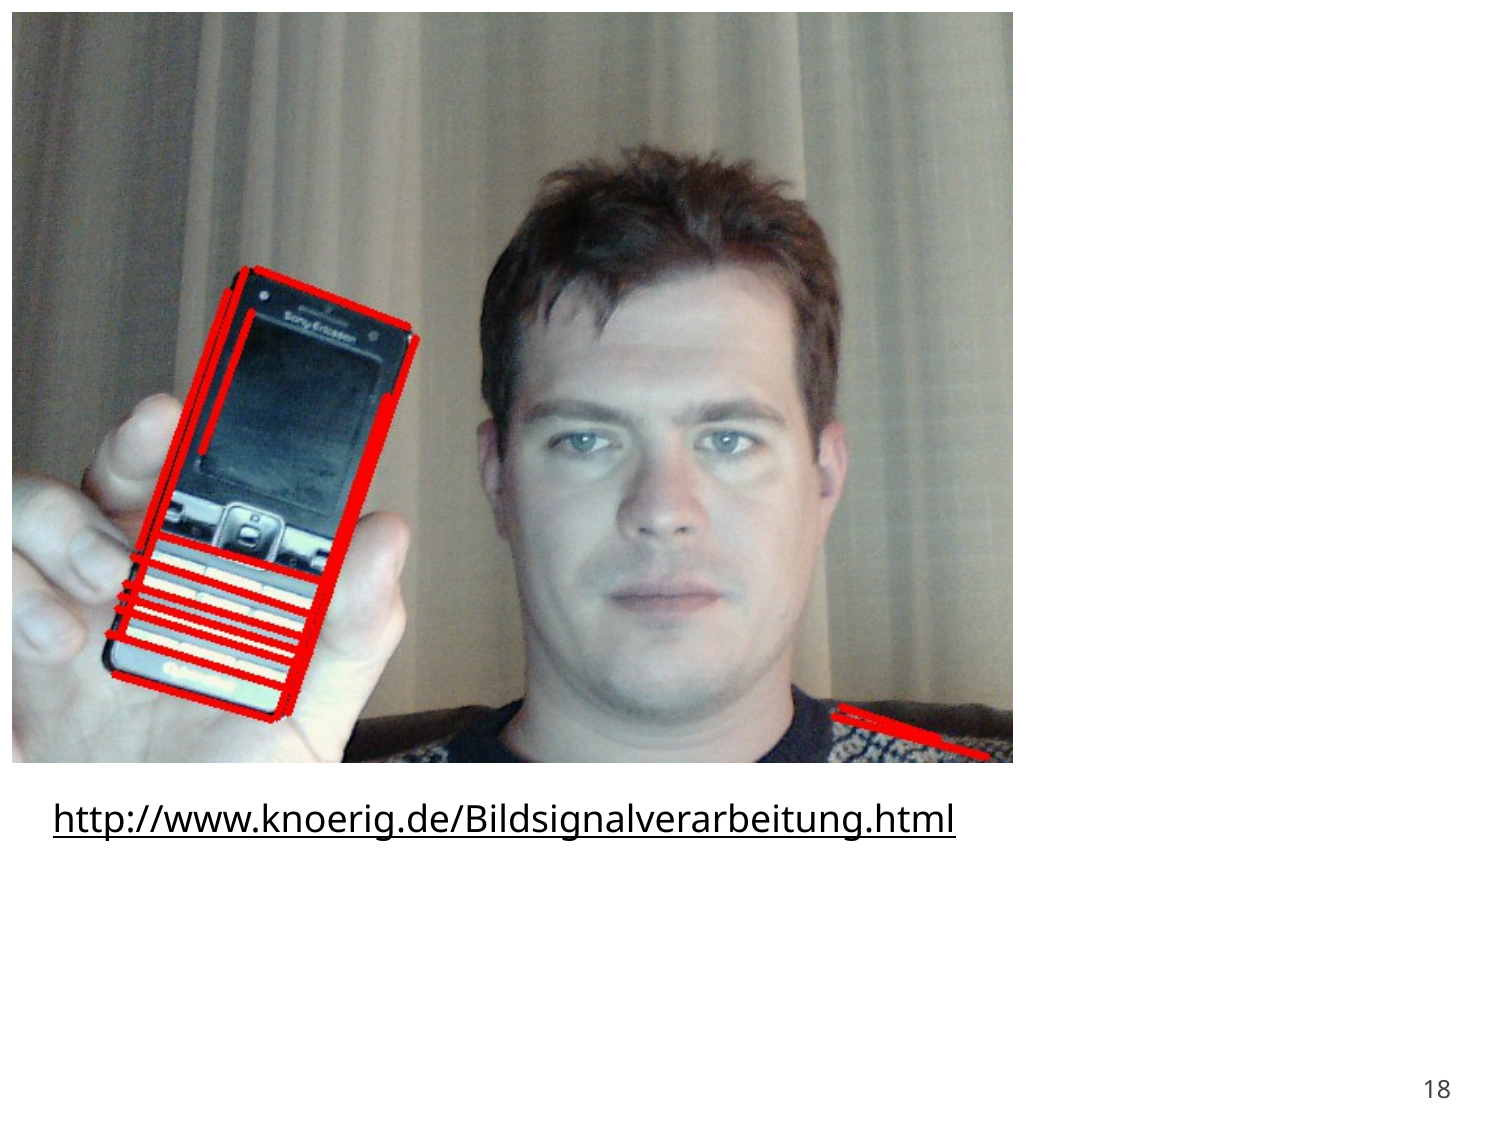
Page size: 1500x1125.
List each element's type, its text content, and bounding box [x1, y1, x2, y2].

picture [12, 12, 1013, 763]
slide_number ‹#› [1345, 1062, 1467, 1108]
text_box http://www.knoerig.de/Bildsignalverarbeitung.html [37, 787, 1200, 854]
